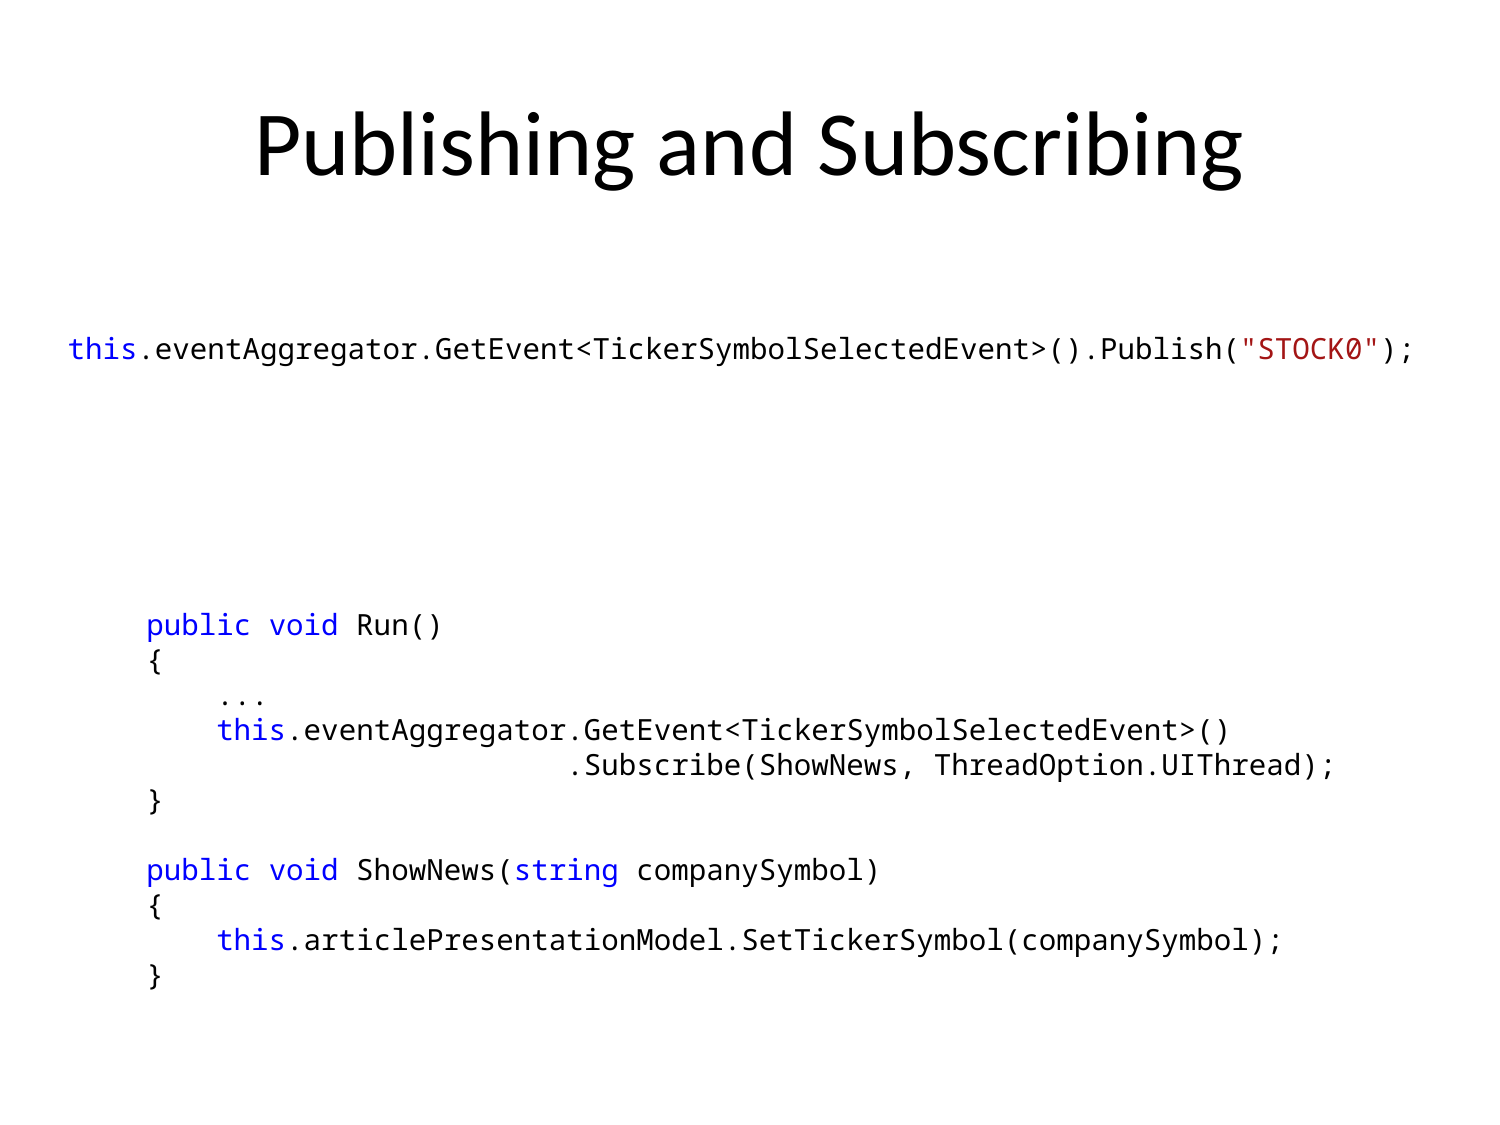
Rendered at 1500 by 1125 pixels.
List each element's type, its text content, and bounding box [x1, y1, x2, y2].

title Publishing and Subscribing [75, 45, 1425, 233]
text_box this.eventAggregator.GetEvent<TickerSymbolSelectedEvent>().Publish("STOCK0"); [67, 330, 1433, 366]
text_box public void Run() { ... this.eventAggregator.GetEvent<TickerSymbolSelectedEvent>() .Subscribe(ShowNews, ThreadOption.UIThread); } public void ShowNews(string companySymbol) { this.articlePresentationModel.SetTickerSymbol(companySymbol); } [146, 606, 1354, 992]
